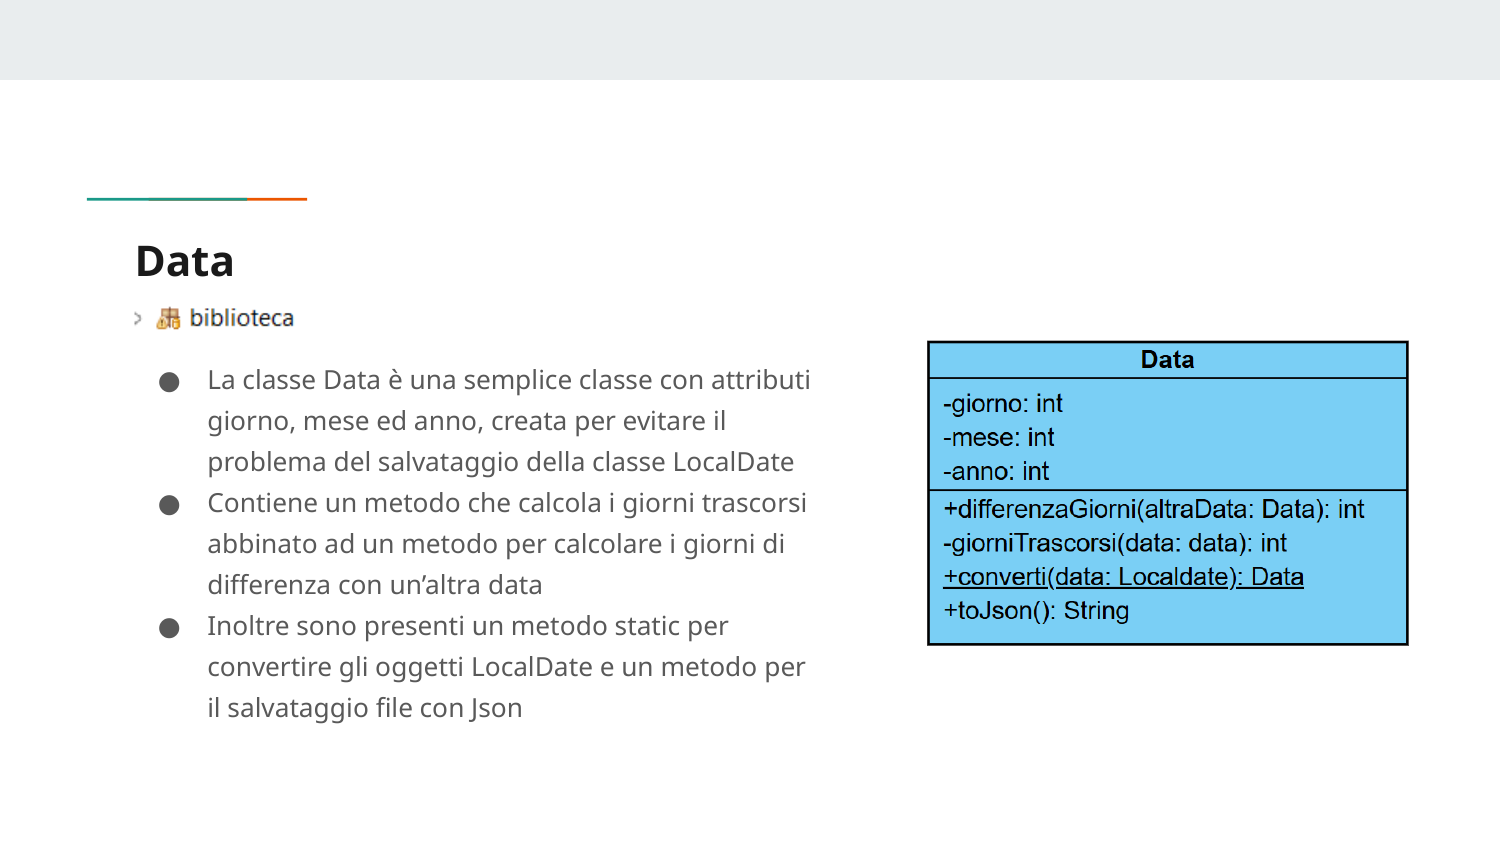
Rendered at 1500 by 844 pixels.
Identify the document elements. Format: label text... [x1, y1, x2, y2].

list La classe Data è una semplice classe con attributi giorno, mese ed anno, creata per evitare il problema del salvataggio della classe LocalDate Contiene un metodo che calcola i giorni trascorsi abbinato ad un metodo per calcolare i giorni di differenza con un’altra data Inoltre sono presenti un metodo static per convertire gli oggetti LocalDate e un metodo per il salvataggio file con Json [119, 341, 829, 778]
picture [127, 303, 302, 331]
picture [926, 340, 1410, 647]
title Data [119, 216, 1381, 305]
